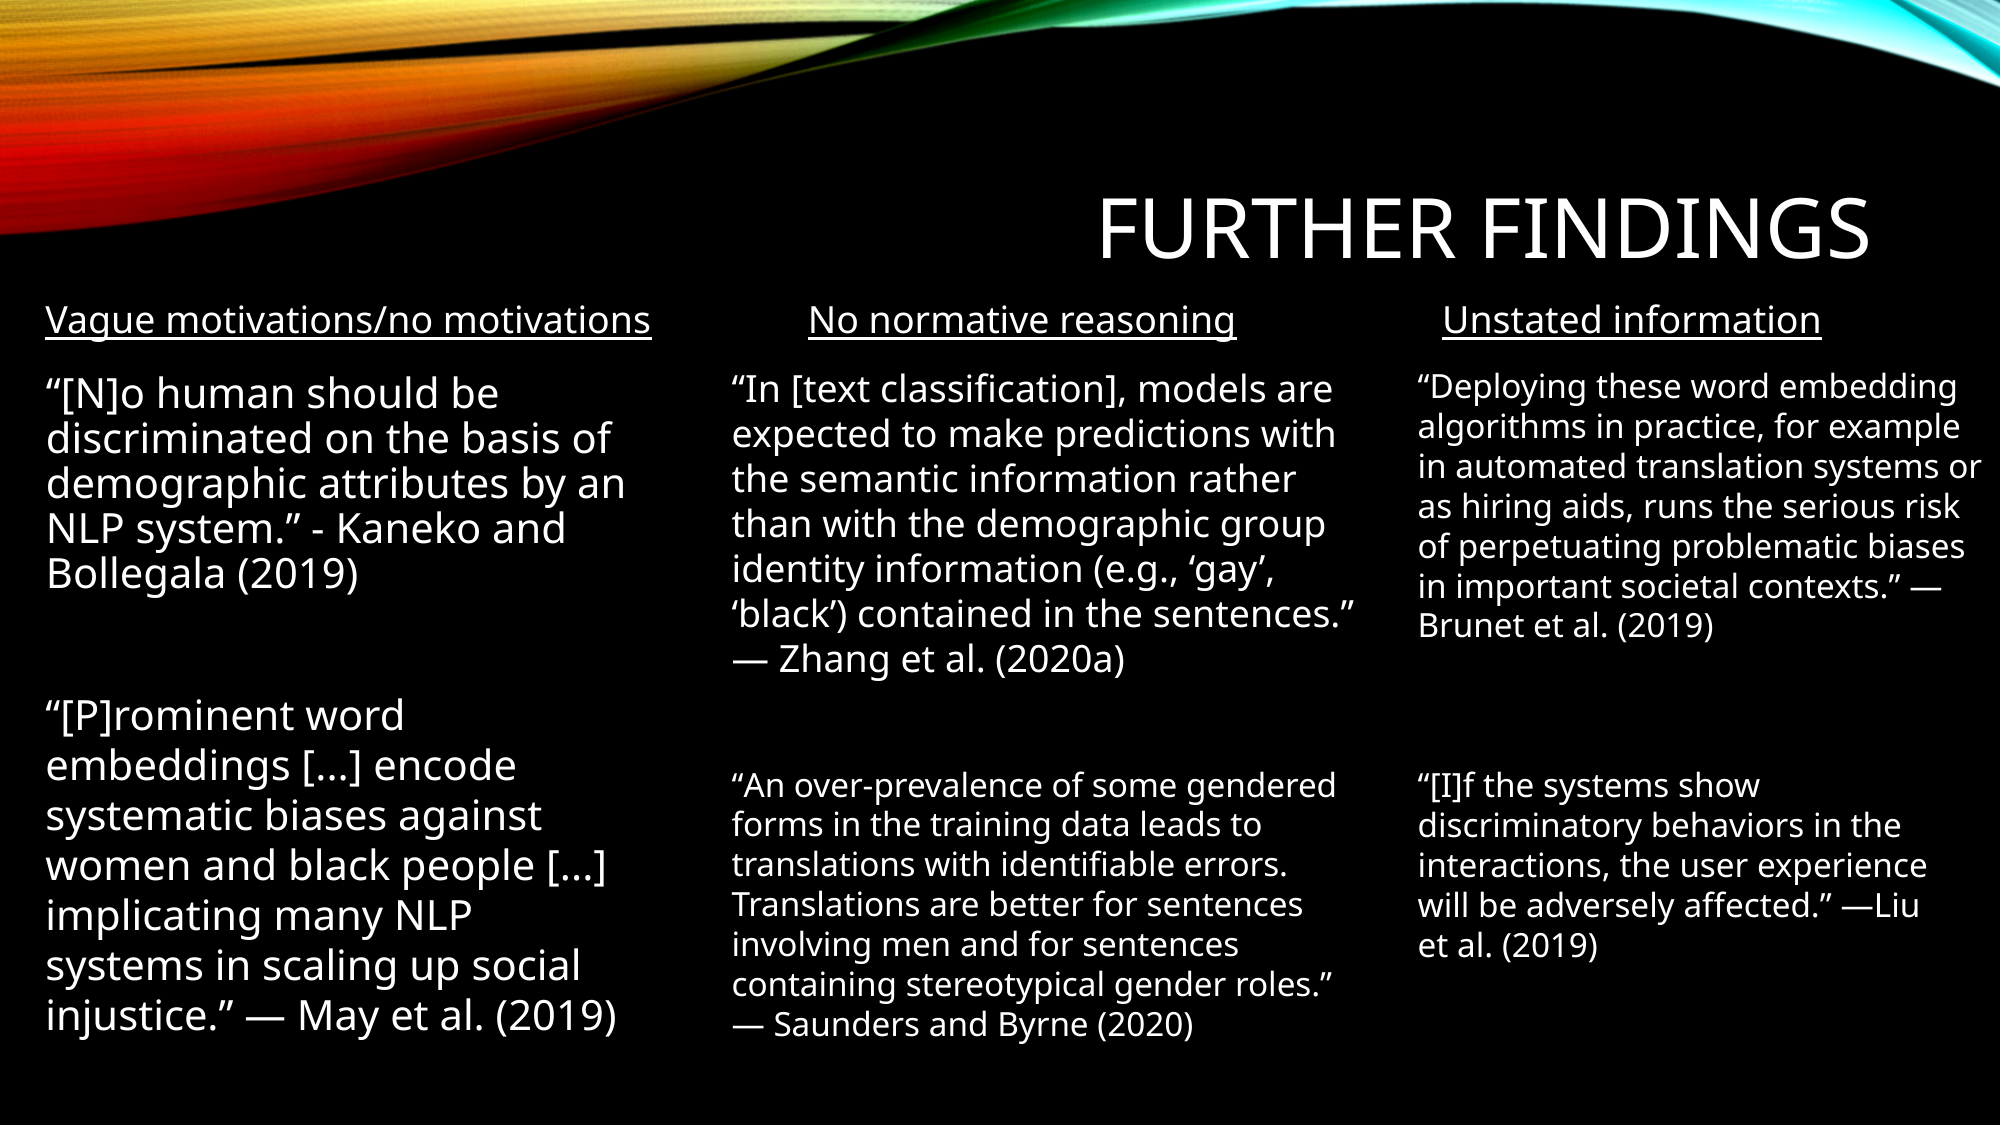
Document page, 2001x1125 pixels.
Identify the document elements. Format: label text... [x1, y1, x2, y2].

text_box No normative reasoning [793, 288, 1337, 357]
picture [0, 0, 2000, 237]
text_box “An over-prevalence of some gendered forms in the training data leads to translations with identifiable errors. Translations are better for sentences involving men and for sentences containing stereotypical gender roles.” — Saunders and Byrne (2020) [716, 756, 1372, 1051]
text_box “In [text classification], models are expected to make predictions with the semantic information rather than with the demographic group identity information (e.g., ‘gay’, ‘black’) contained in the sentences.” — Zhang et al. (2020a) [716, 357, 1372, 688]
text_box “[I]f the systems show discriminatory behaviors in the interactions, the user experience will be adversely affected.” —Liu et al. (2019) [1402, 757, 1970, 972]
text_box “[P]rominent word embeddings [...] encode systematic biases against women and black people [...] implicating many NLP systems in scaling up social injustice.” — May et al. (2019) [30, 681, 655, 1047]
text_box “Deploying these word embedding algorithms in practice, for example in automated translation systems or as hiring aids, runs the serious risk of perpetuating problematic biases in important societal contexts.” —Brunet et al. (2019) [1402, 357, 2000, 652]
list “[N]o human should be discriminated on the basis of demographic attributes by an NLP system.” - Kaneko and Bollegala (2019) [30, 394, 686, 613]
text_box Unstated information [1427, 288, 1837, 349]
text_box Vague motivations/no motivations [30, 288, 793, 394]
title Further Findings [474, 125, 1888, 338]
